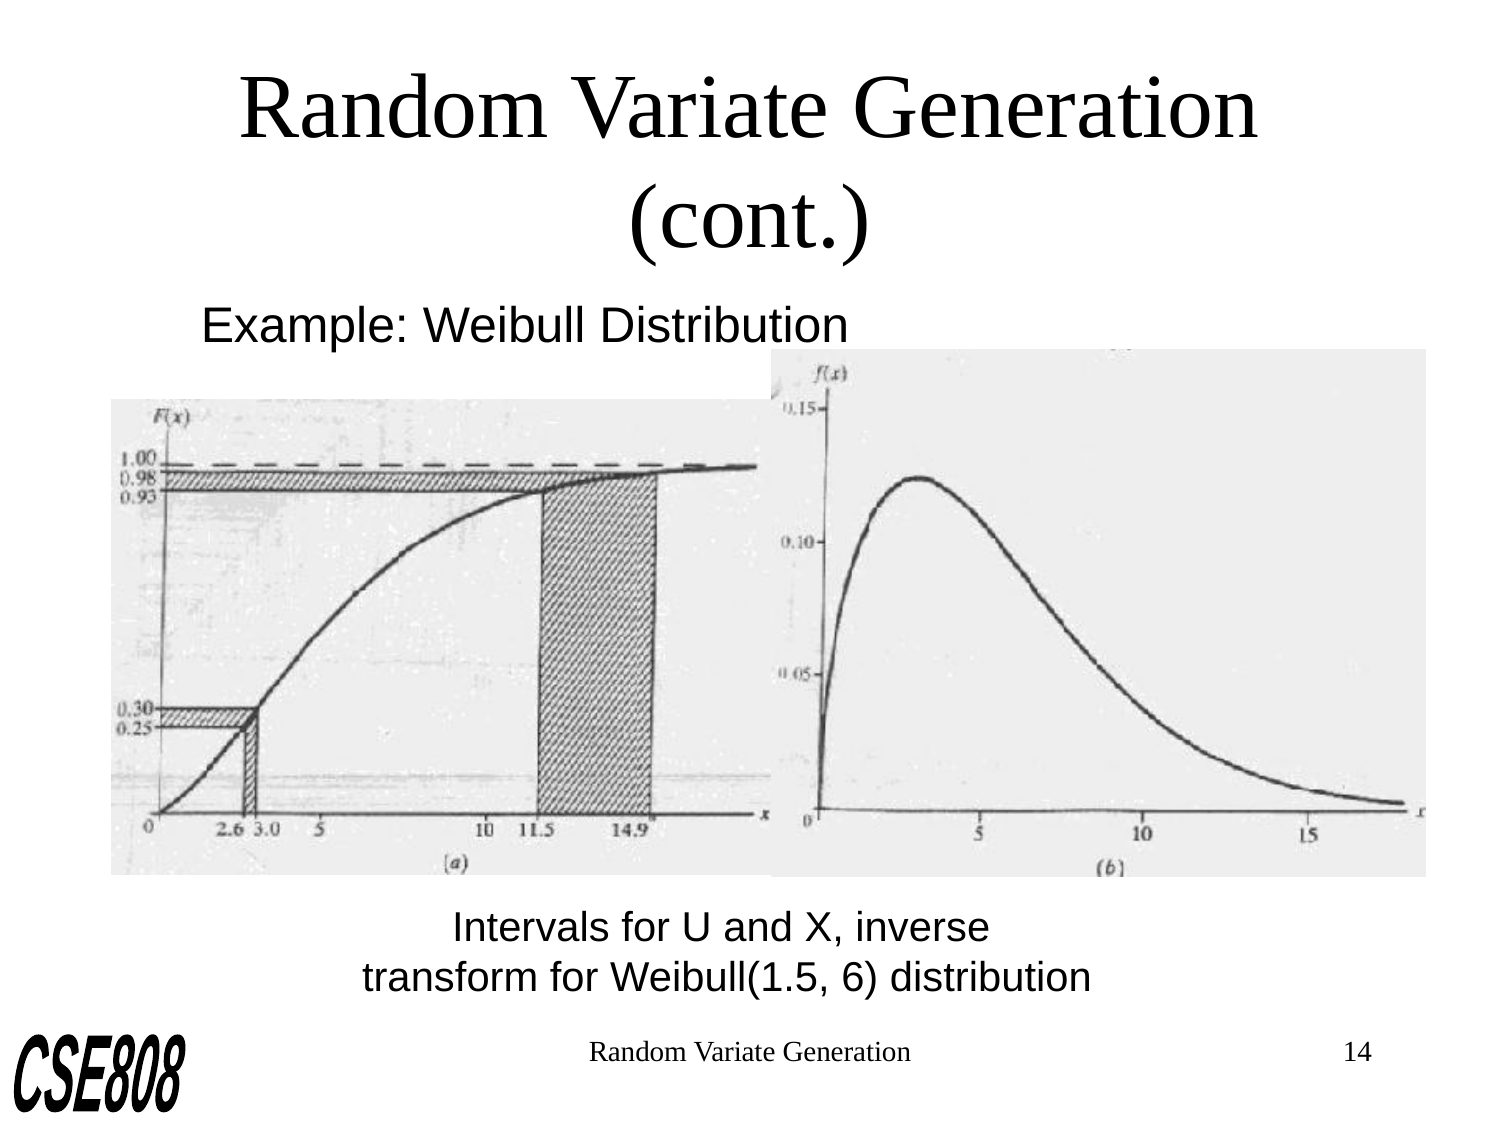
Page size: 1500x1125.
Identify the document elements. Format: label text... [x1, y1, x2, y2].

title Random Variate Generation (cont.) [112, 62, 1388, 251]
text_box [770, 349, 1426, 877]
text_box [111, 398, 765, 876]
text_box Intervals for U and X, inverse transform for Weibull(1.5, 6) distribution [346, 892, 1108, 1008]
text_box Example: Weibull Distribution [185, 284, 865, 360]
slide_number 14 [1074, 1024, 1388, 1101]
footer Random Variate Generation [512, 1024, 988, 1101]
